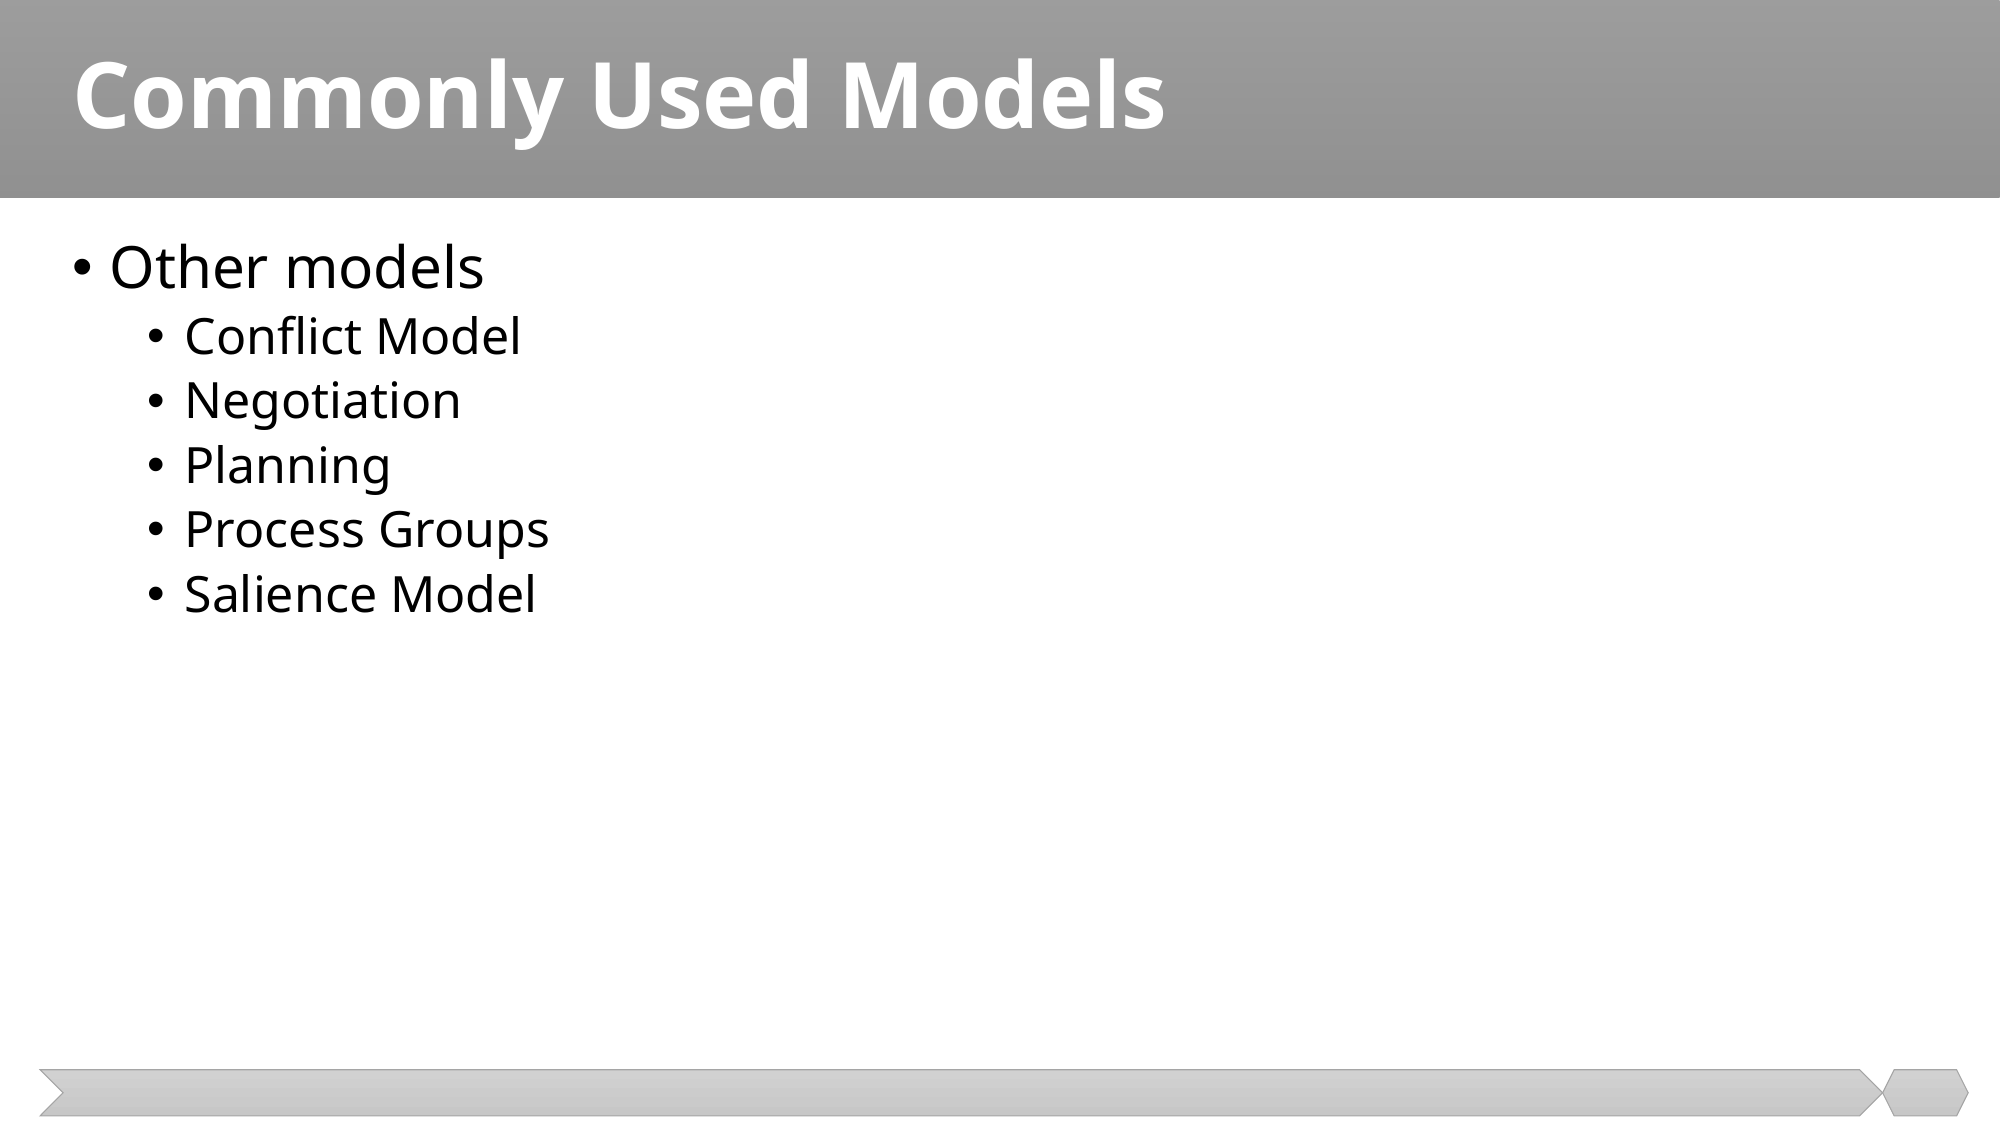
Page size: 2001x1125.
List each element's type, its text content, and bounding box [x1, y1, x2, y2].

list Other models Conflict Model Negotiation Planning Process Groups Salience Model [56, 230, 1969, 1010]
title Commonly Used Models [56, 0, 1969, 199]
